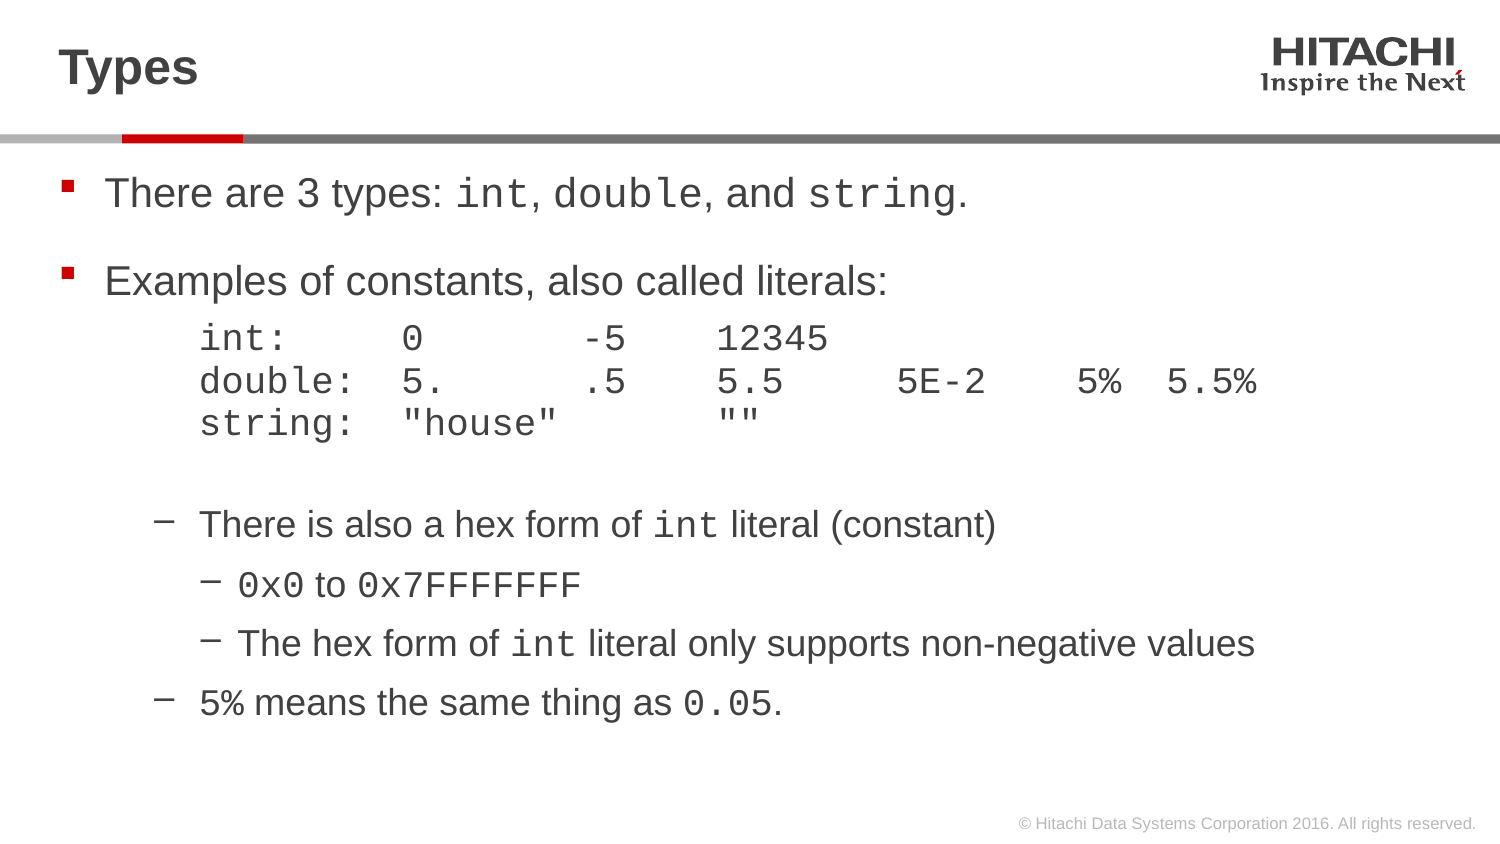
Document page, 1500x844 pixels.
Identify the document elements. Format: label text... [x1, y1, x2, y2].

list There are 3 types: int, double, and string. Examples of constants, also called literals: int: 0 -5 12345 double: 5. .5 5.5 5E-2 5% 5.5% string: "house" "" There is also a hex form of int literal (constant) 0x0 to 0x7FFFFFFF The hex form of int literal only supports non-negative values 5% means the same thing as 0.05. [43, 158, 1452, 738]
title Types [43, 8, 1200, 129]
